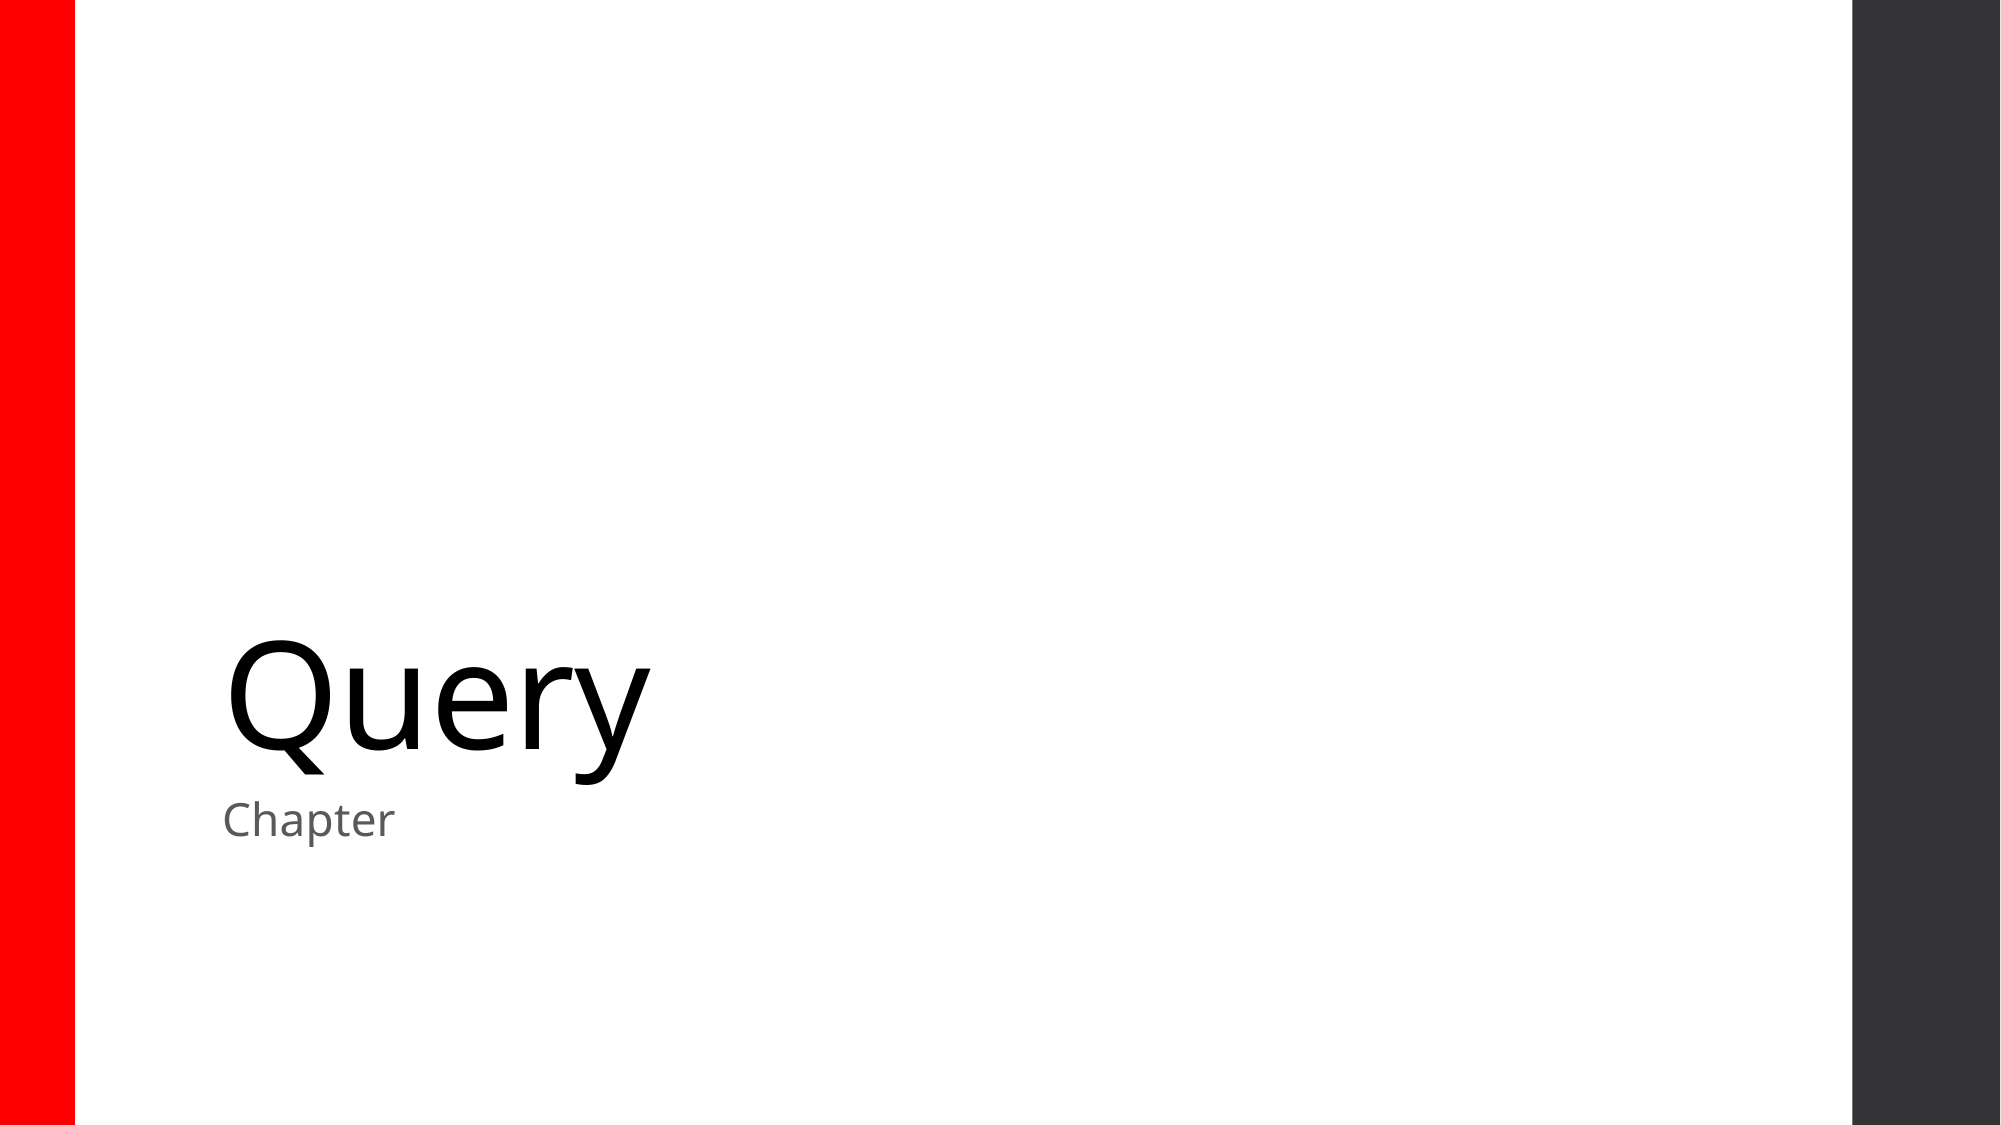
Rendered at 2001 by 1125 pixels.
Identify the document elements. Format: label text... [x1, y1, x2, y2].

list Chapter [206, 787, 1752, 1065]
title Query [206, 124, 1752, 787]
